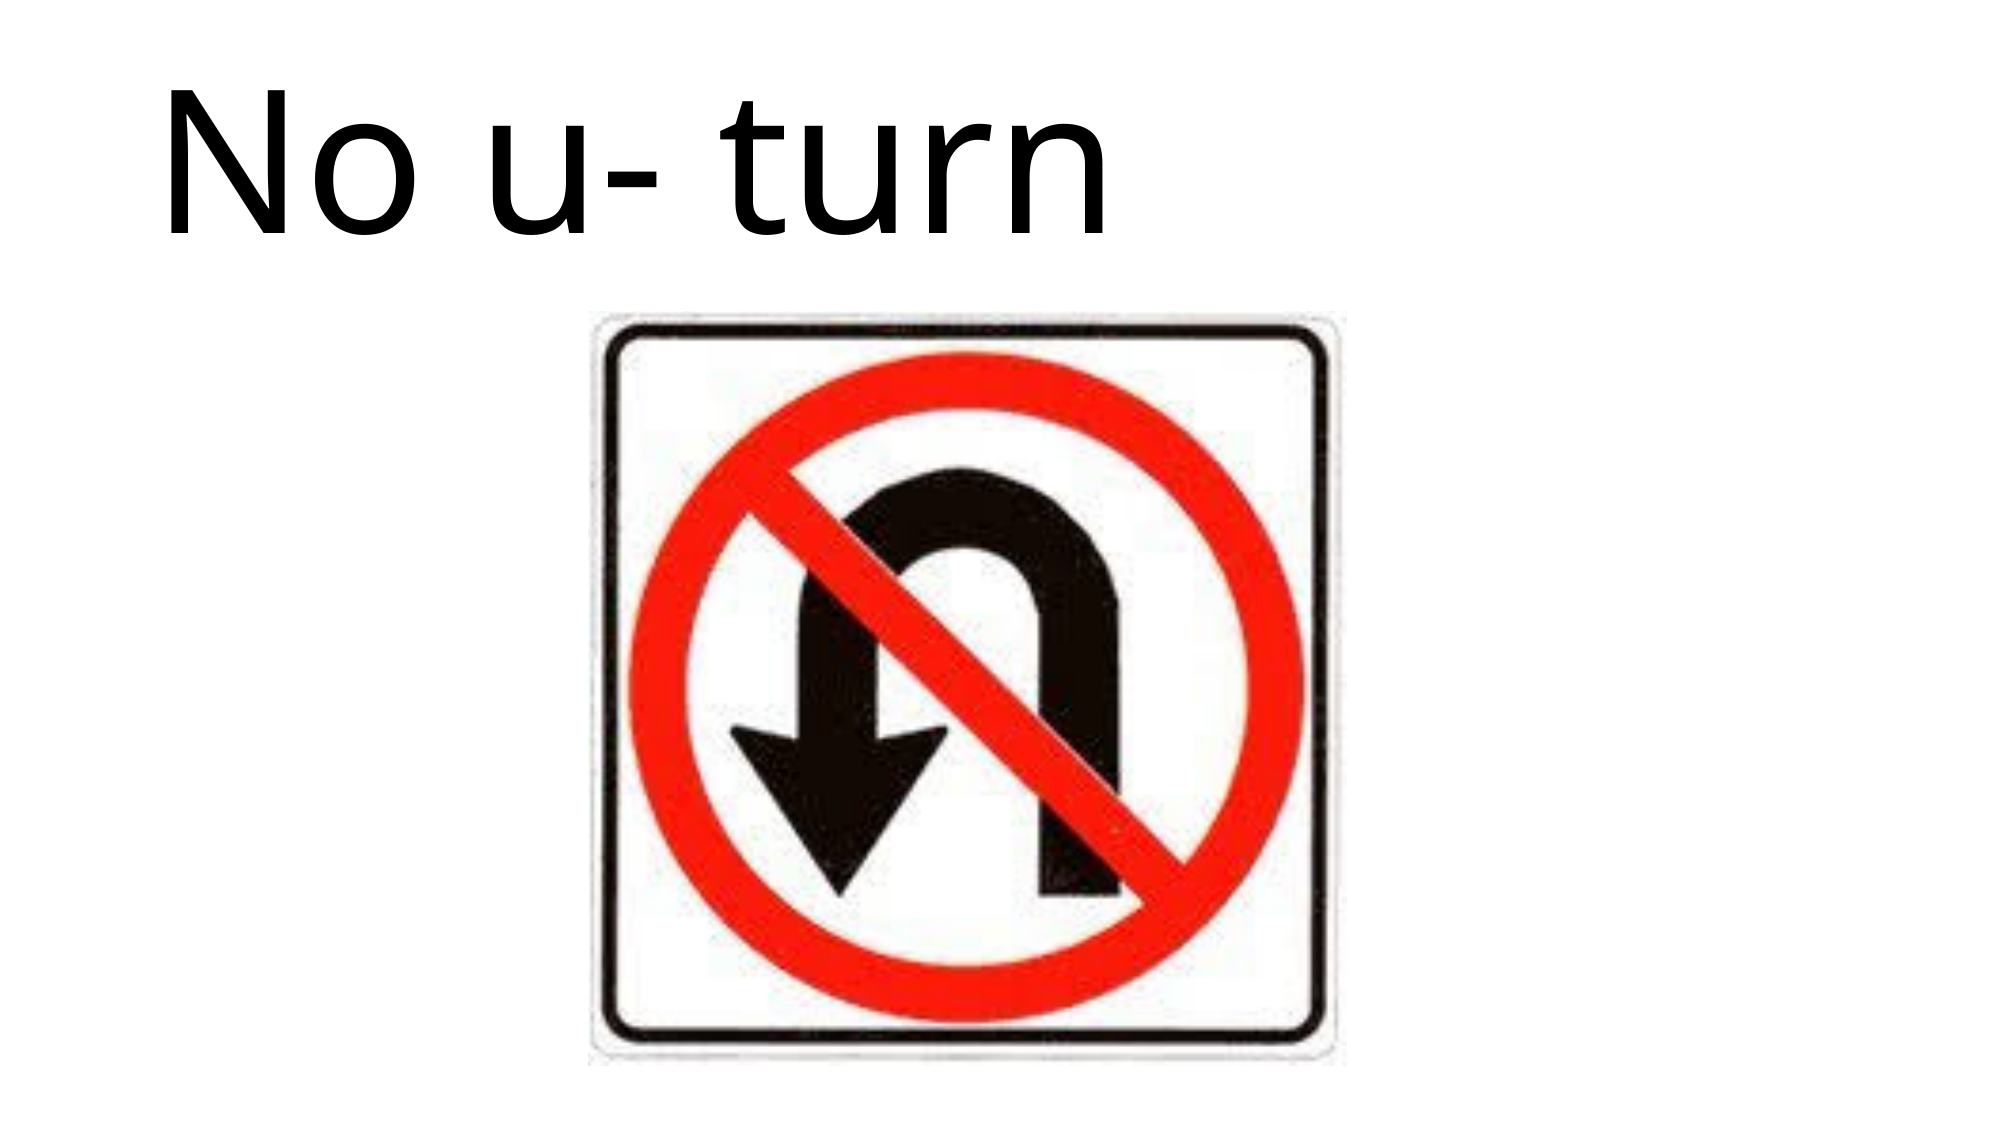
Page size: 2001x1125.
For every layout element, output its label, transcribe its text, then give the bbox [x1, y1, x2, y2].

title No u- turn [137, 59, 1863, 278]
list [588, 311, 1347, 1066]
